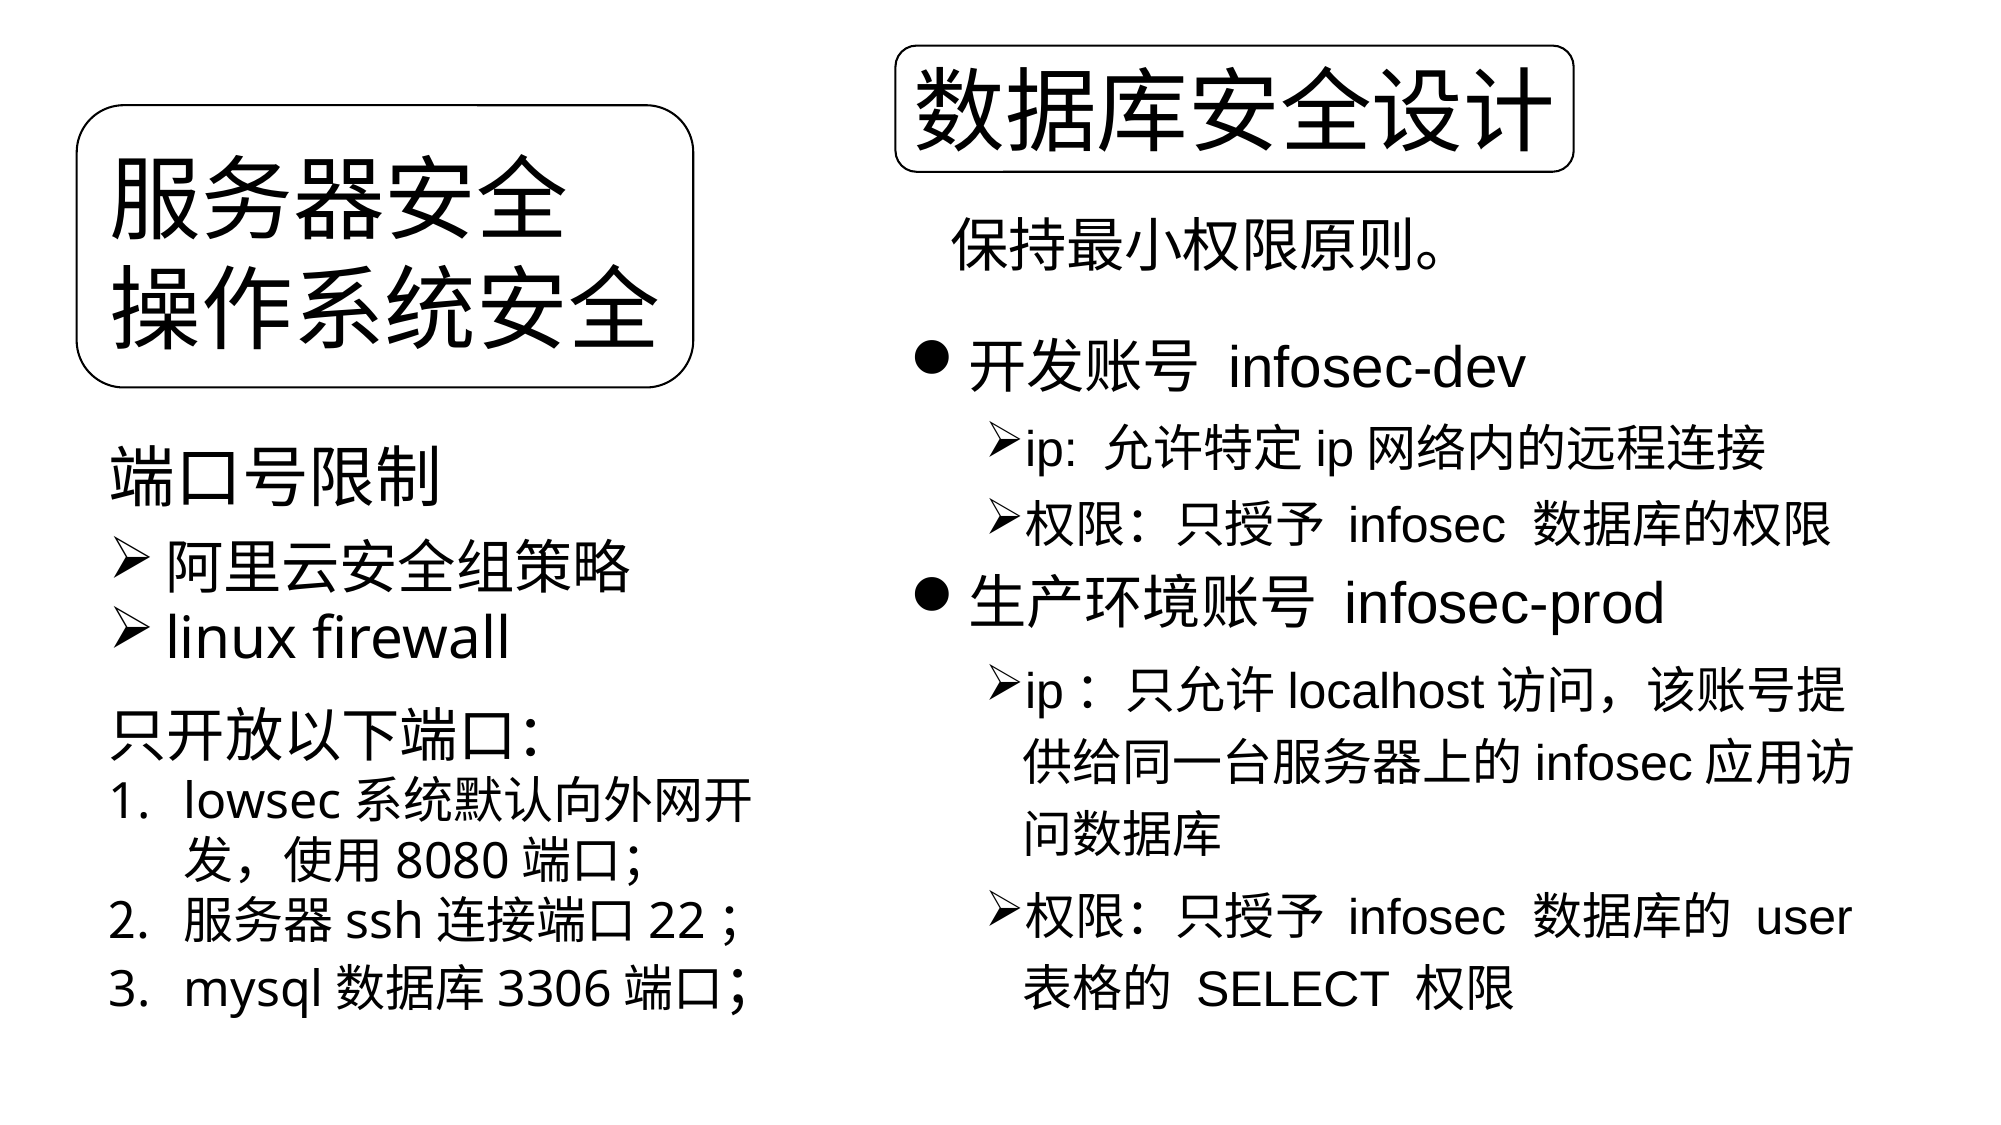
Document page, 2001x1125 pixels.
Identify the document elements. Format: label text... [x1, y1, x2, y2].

text_box 开发账号 infosec-dev ip: 允许特定ip网络内的远程连接 权限：只授予 infosec 数据库的权限 生产环境账号 infosec-prod ip：只允许localhost访问，该账号提供给同一台服务器上的infosec应用访问数据库 权限：只授予 infosec 数据库的 user 表格的 SELECT 权限 [895, 315, 1875, 1029]
text_box 阿里云安全组策略 linux firewall [94, 522, 764, 678]
text_box [75, 104, 695, 389]
text_box 数据库安全设计 [898, 45, 1571, 171]
text_box [1571, 54, 1575, 163]
text_box 服务器安全 操作系统安全 [94, 133, 676, 369]
text_box 只开放以下端口： lowsec系统默认向外网开发，使用8080端口； 服务器ssh连接端口22； mysql数据库3306端口； [94, 690, 803, 1026]
text_box [894, 54, 898, 163]
text_box 保持最小权限原则。 [935, 200, 1490, 286]
text_box 端口号限制 [94, 426, 895, 522]
